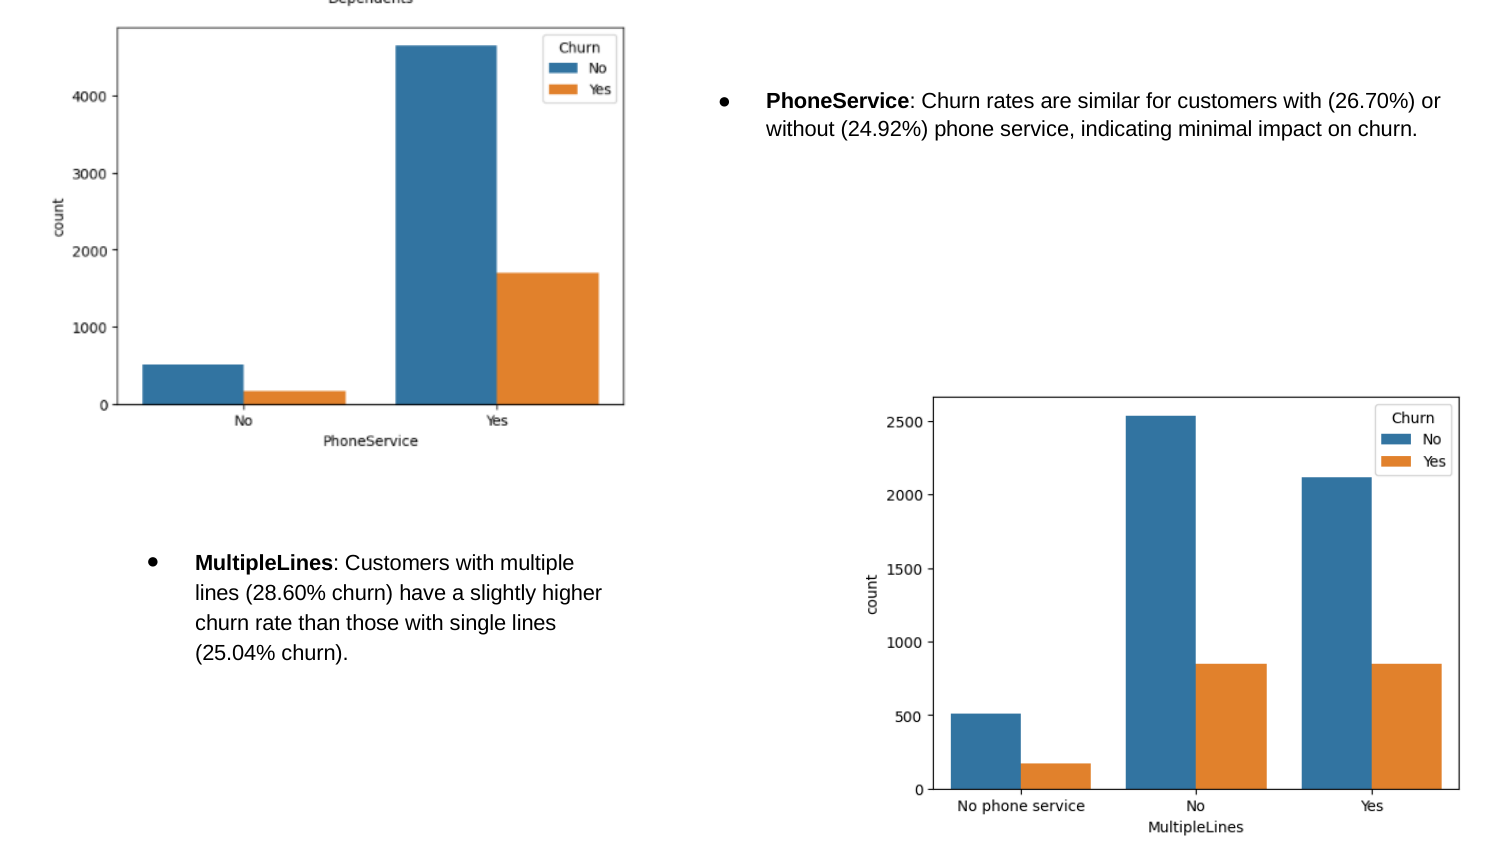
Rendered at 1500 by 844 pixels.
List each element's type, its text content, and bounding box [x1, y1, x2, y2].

text_box MultipleLines: Customers with multiple lines (28.60% churn) have a slightly higher churn rate than those with single lines (25.04% churn). [104, 529, 639, 770]
picture [24, 0, 665, 454]
list PhoneService: Churn rates are similar for customers with (26.70%) or without (24.92%) phone service, indicating minimal impact on churn. [676, 70, 1488, 294]
picture [847, 384, 1500, 844]
